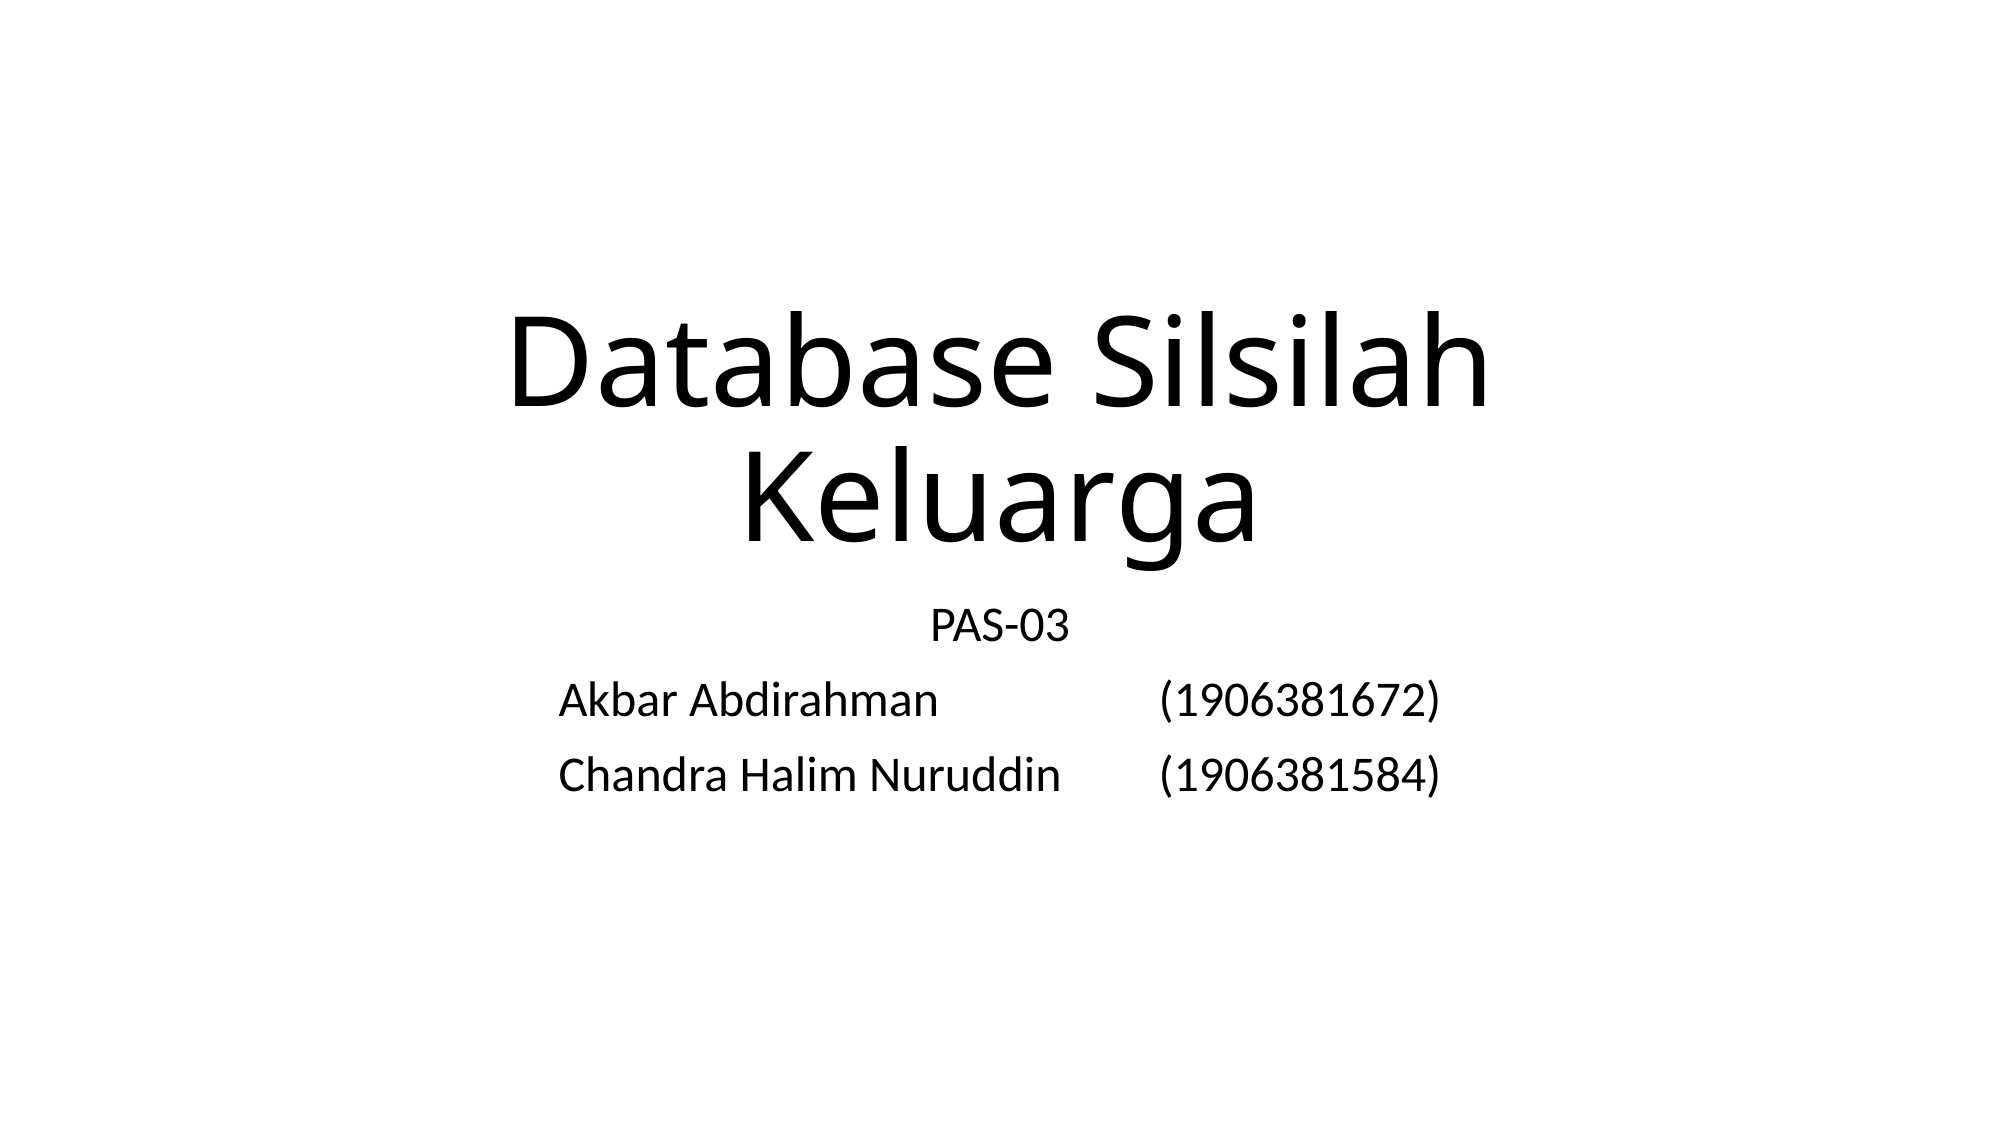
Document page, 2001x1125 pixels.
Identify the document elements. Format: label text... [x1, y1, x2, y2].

subtitle PAS-03 Akbar Abdirahman (1906381672) Chandra Halim Nuruddin (1906381584) [249, 590, 1750, 863]
title Database Silsilah Keluarga [249, 184, 1750, 576]
